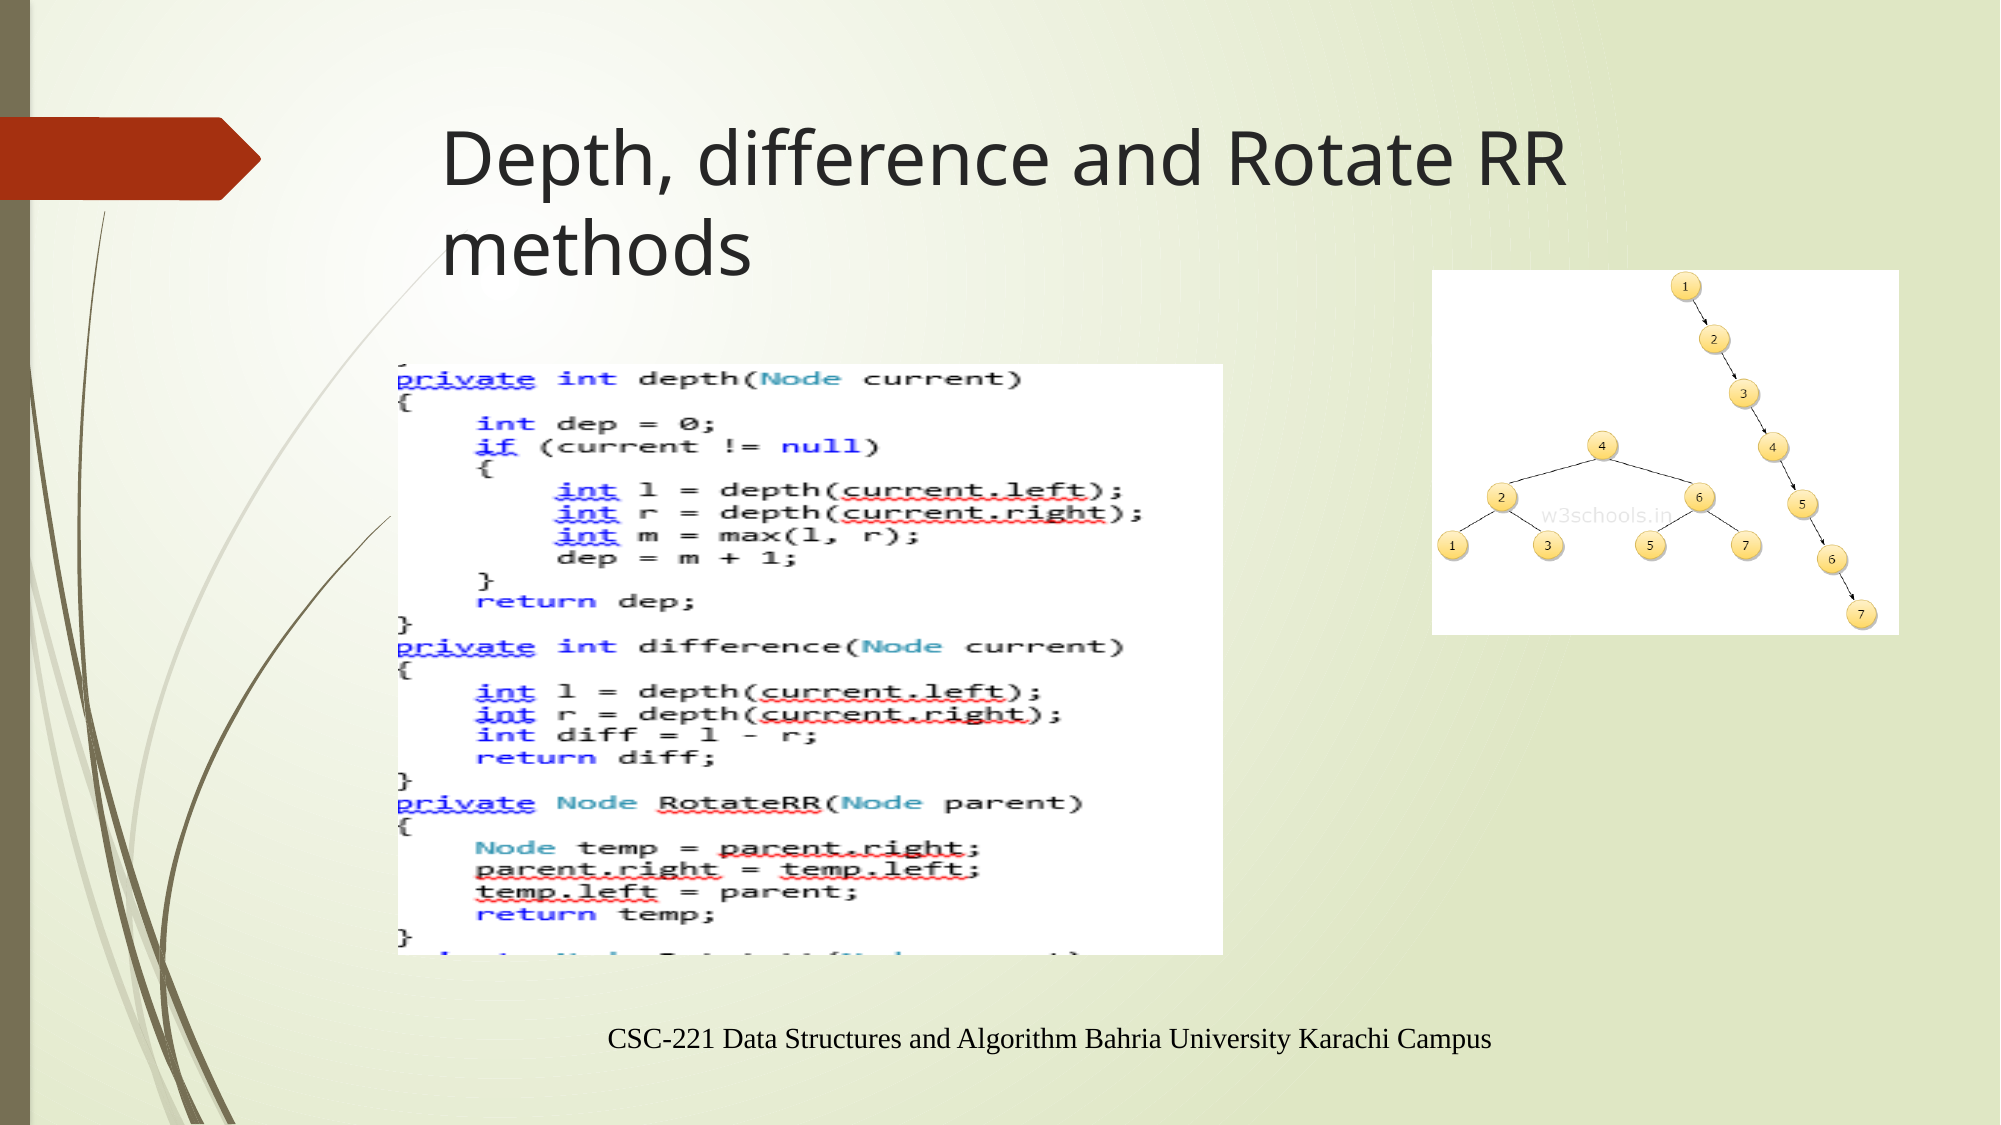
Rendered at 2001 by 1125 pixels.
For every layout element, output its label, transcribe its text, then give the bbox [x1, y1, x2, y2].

title Depth, difference and Rotate RR methods [425, 102, 1888, 313]
footer CSC-221 Data Structures and Algorithm Bahria University Karachi Campus [424, 1006, 1675, 1067]
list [398, 364, 1223, 955]
picture [1431, 270, 1899, 635]
